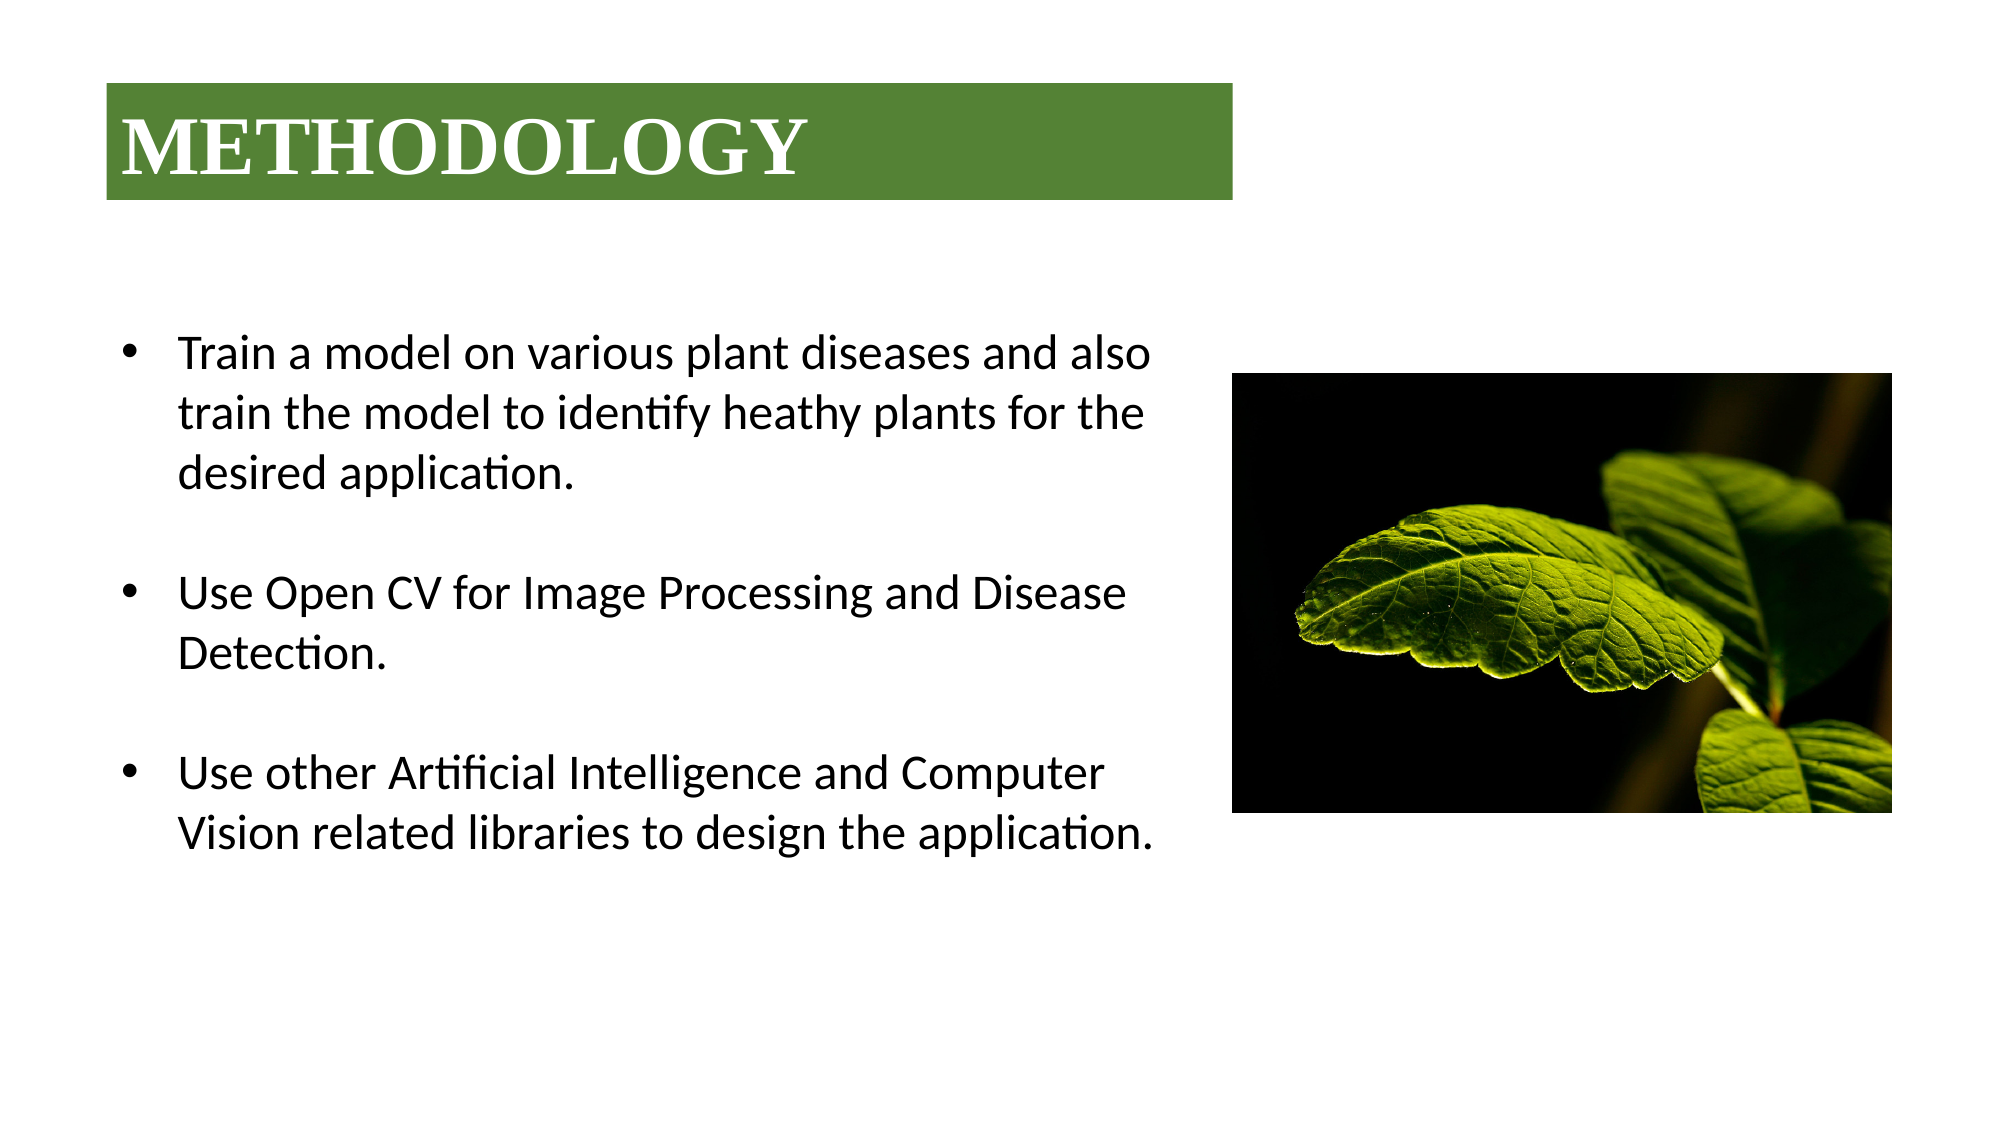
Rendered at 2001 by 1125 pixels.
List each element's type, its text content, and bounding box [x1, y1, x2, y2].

text_box Train a model on various plant diseases and also train the model to identify heathy plants for the desired application. Use Open CV for Image Processing and Disease Detection. Use other Artificial Intelligence and Computer Vision related libraries to design the application. [106, 312, 1205, 868]
title METHODOLOGY [106, 83, 1233, 200]
picture [1232, 373, 1892, 813]
